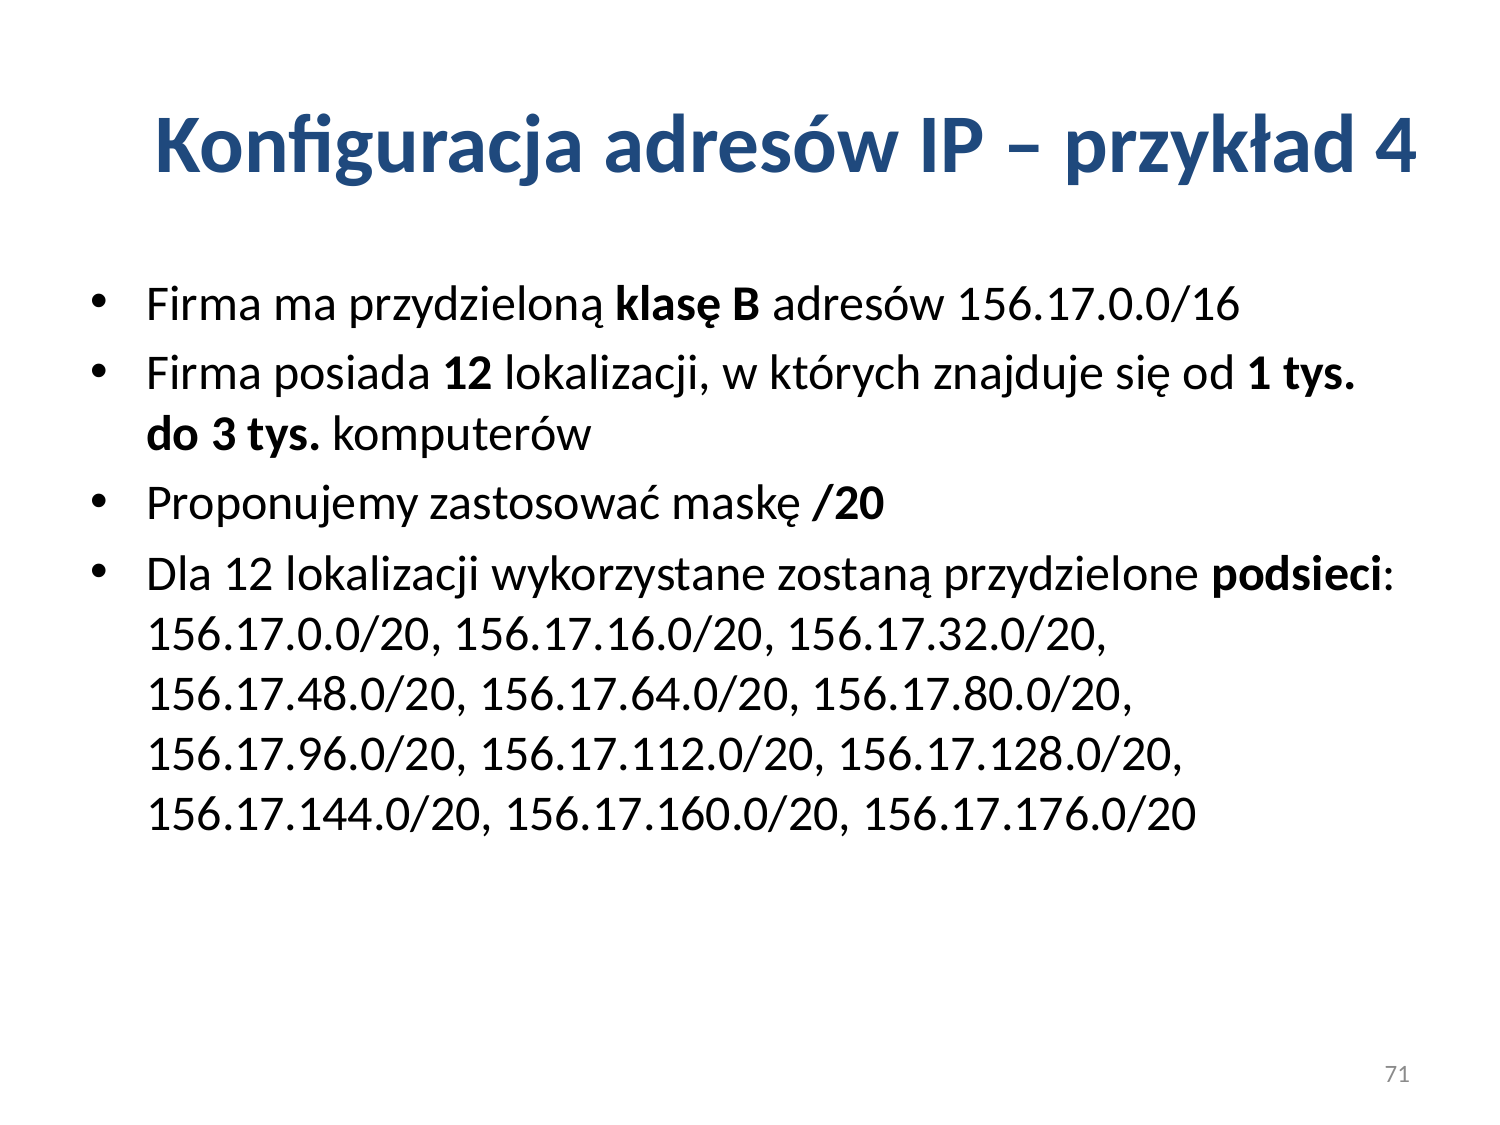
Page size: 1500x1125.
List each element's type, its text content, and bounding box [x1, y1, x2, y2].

title Konfiguracja adresów IP – przykład 4 [75, 45, 1500, 233]
list Firma ma przydzieloną klasę B adresów 156.17.0.0/16 Firma posiada 12 lokalizacji, w których znajduje się od 1 tys. do 3 tys. komputerów Proponujemy zastosować maskę /20 Dla 12 lokalizacji wykorzystane zostaną przydzielone podsieci: 156.17.0.0/20, 156.17.16.0/20, 156.17.32.0/20, 156.17.48.0/20, 156.17.64.0/20, 156.17.80.0/20, 156.17.96.0/20, 156.17.112.0/20, 156.17.128.0/20, 156.17.144.0/20, 156.17.160.0/20, 156.17.176.0/20 [75, 262, 1425, 1005]
slide_number 71 [1074, 1042, 1425, 1103]
